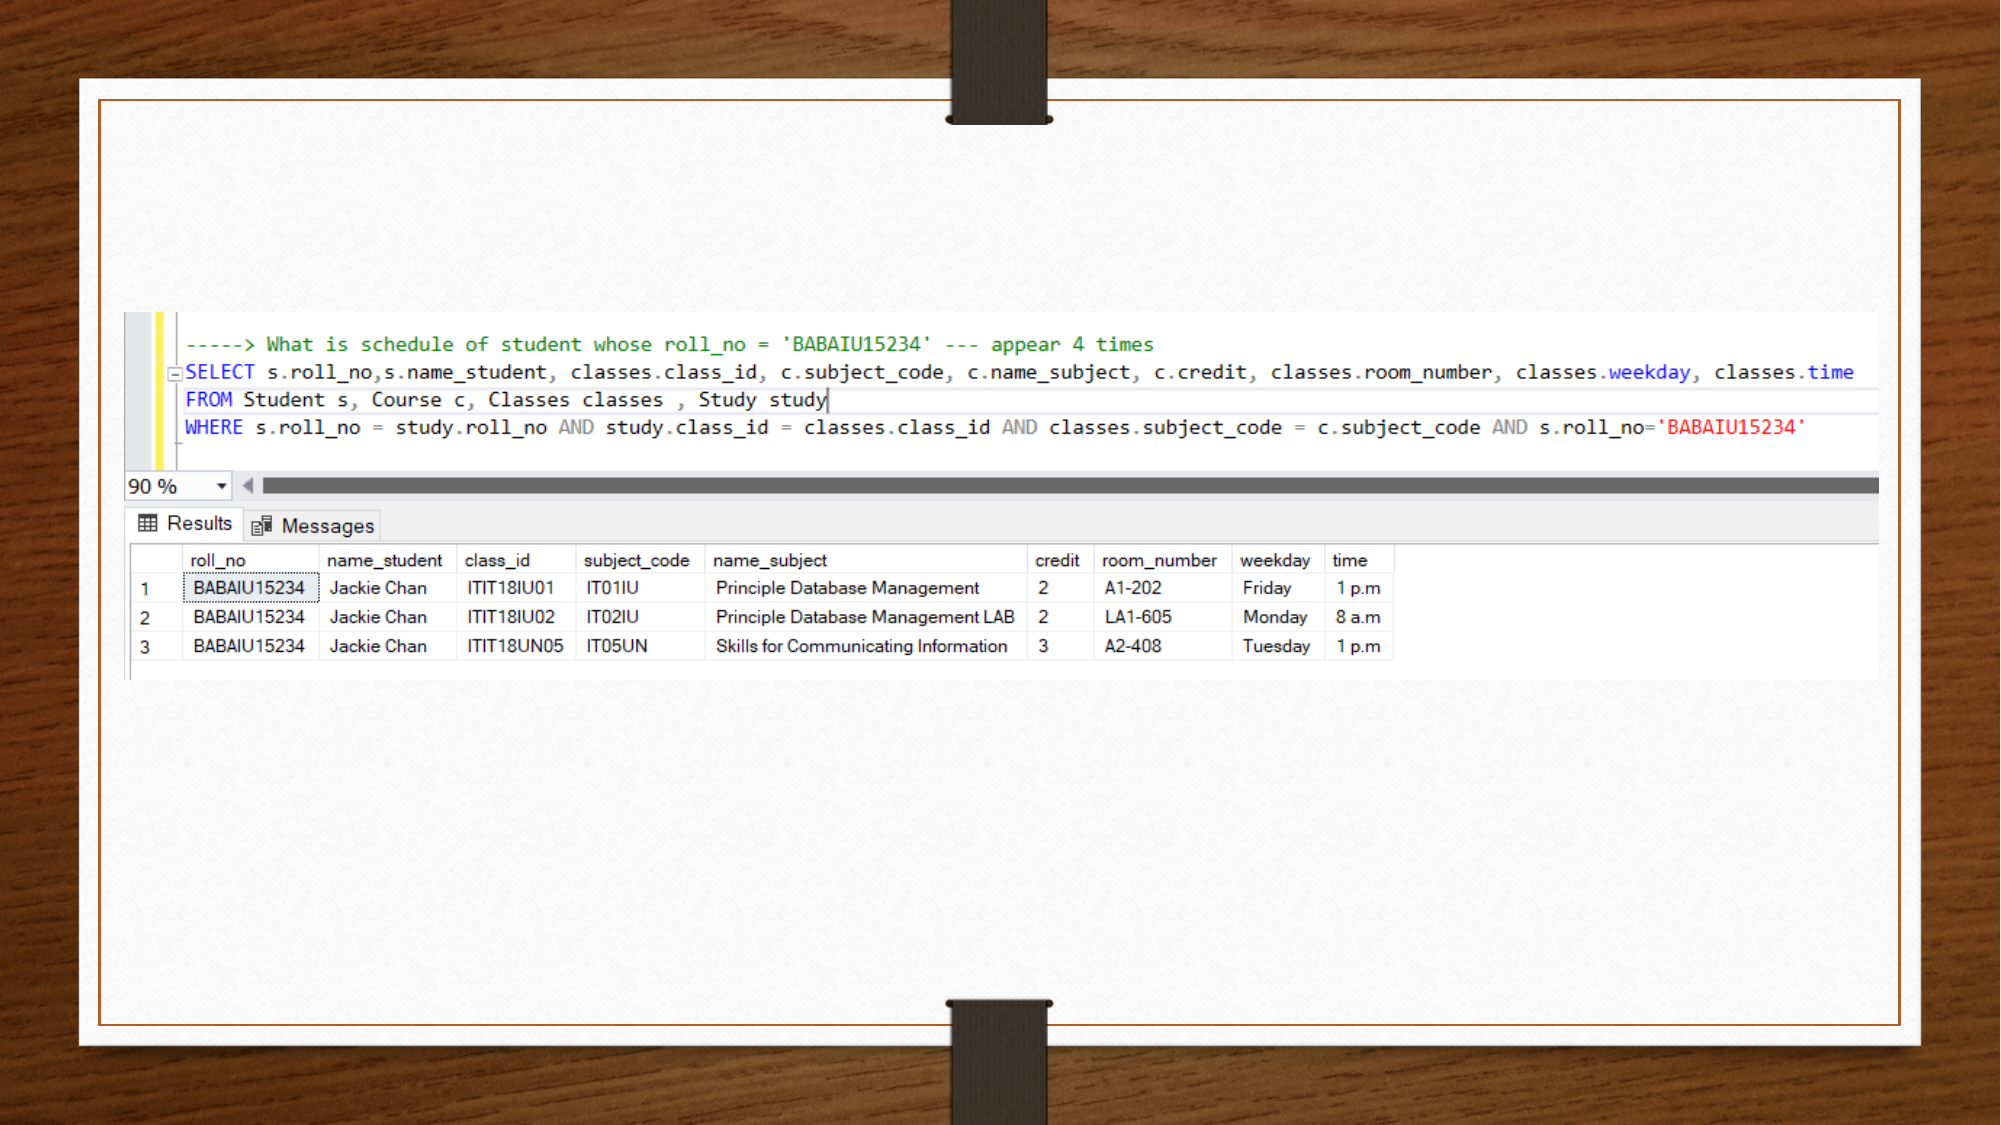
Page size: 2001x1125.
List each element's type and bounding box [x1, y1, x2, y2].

picture [101, 0, 2001, 1125]
picture [0, 0, 948, 1125]
list [124, 312, 1880, 681]
